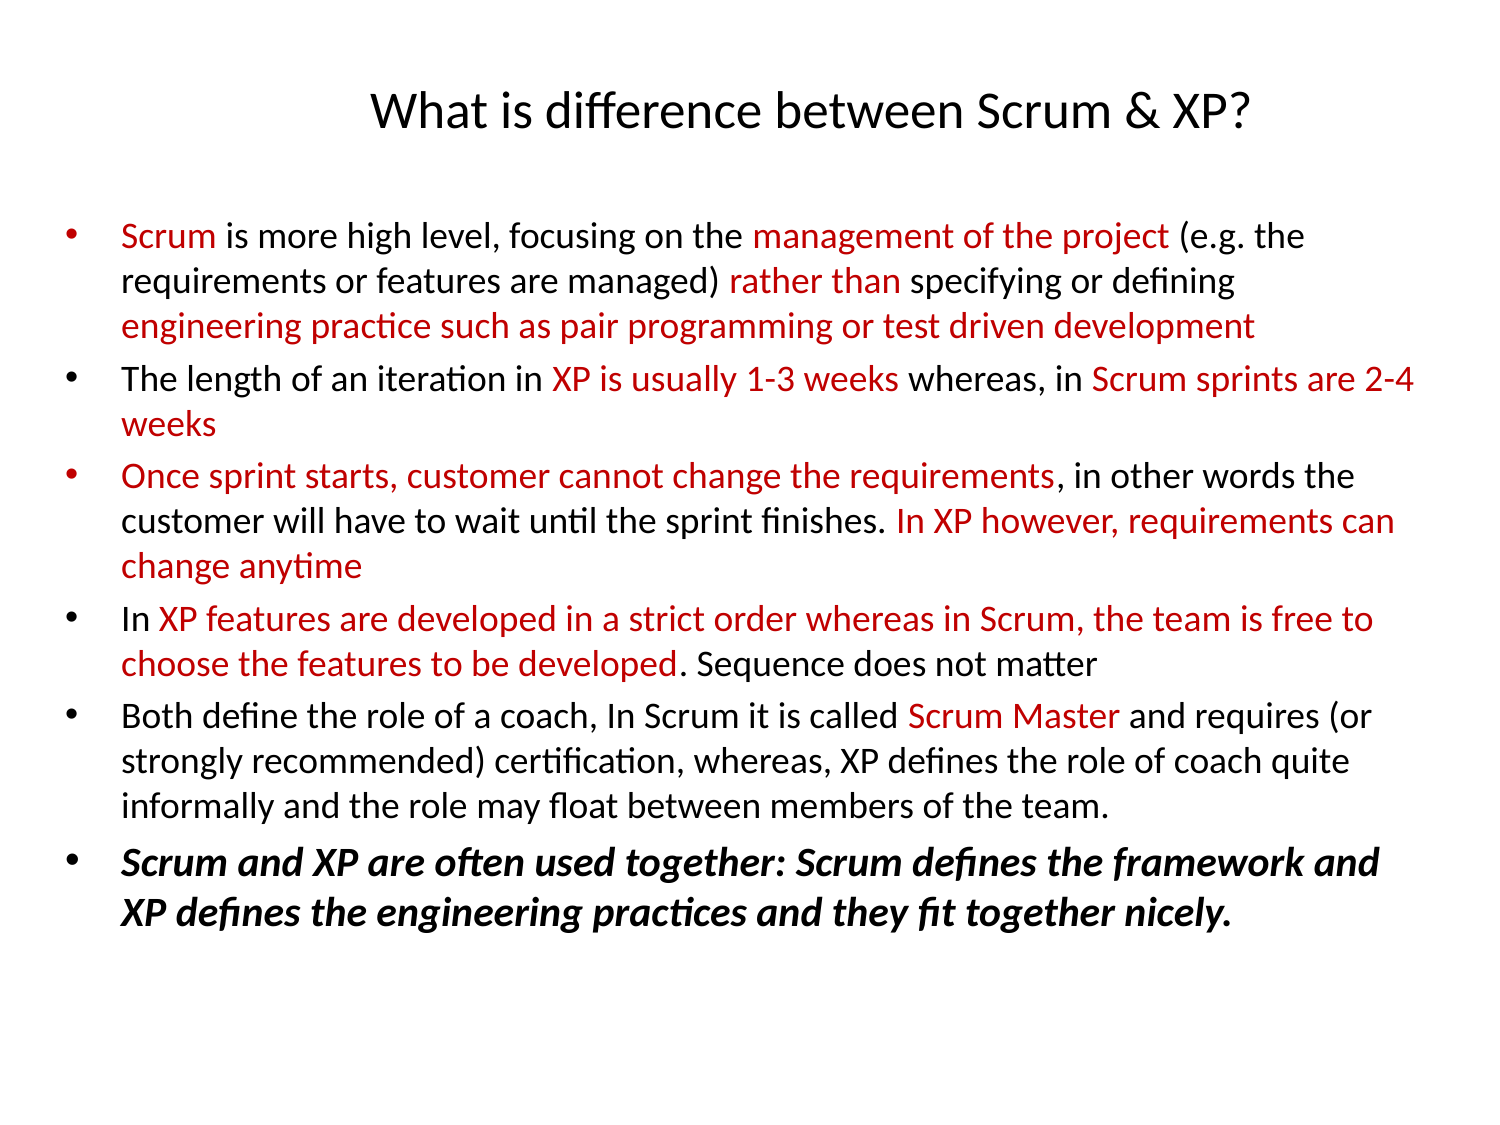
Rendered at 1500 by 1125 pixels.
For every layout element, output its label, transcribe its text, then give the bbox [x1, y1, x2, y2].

list Scrum is more high level, focusing on the management of the project (e.g. the requirements or features are managed) rather than specifying or defining engineering practice such as pair programming or test driven development The length of an iteration in XP is usually 1-3 weeks whereas, in Scrum sprints are 2-4 weeks Once sprint starts, customer cannot change the requirements, in other words the customer will have to wait until the sprint finishes. In XP however, requirements can change anytime In XP features are developed in a strict order whereas in Scrum, the team is free to choose the features to be developed. Sequence does not matter Both define the role of a coach, In Scrum it is called Scrum Master and requires (or strongly recommended) certification, whereas, XP defines the role of coach quite informally and the role may float between members of the team. Scrum and XP are often used together: Scrum defines the framework and XP defines the engineering practices and they fit together nicely. [50, 203, 1438, 997]
title What is difference between Scrum & XP? [151, 66, 1473, 148]
